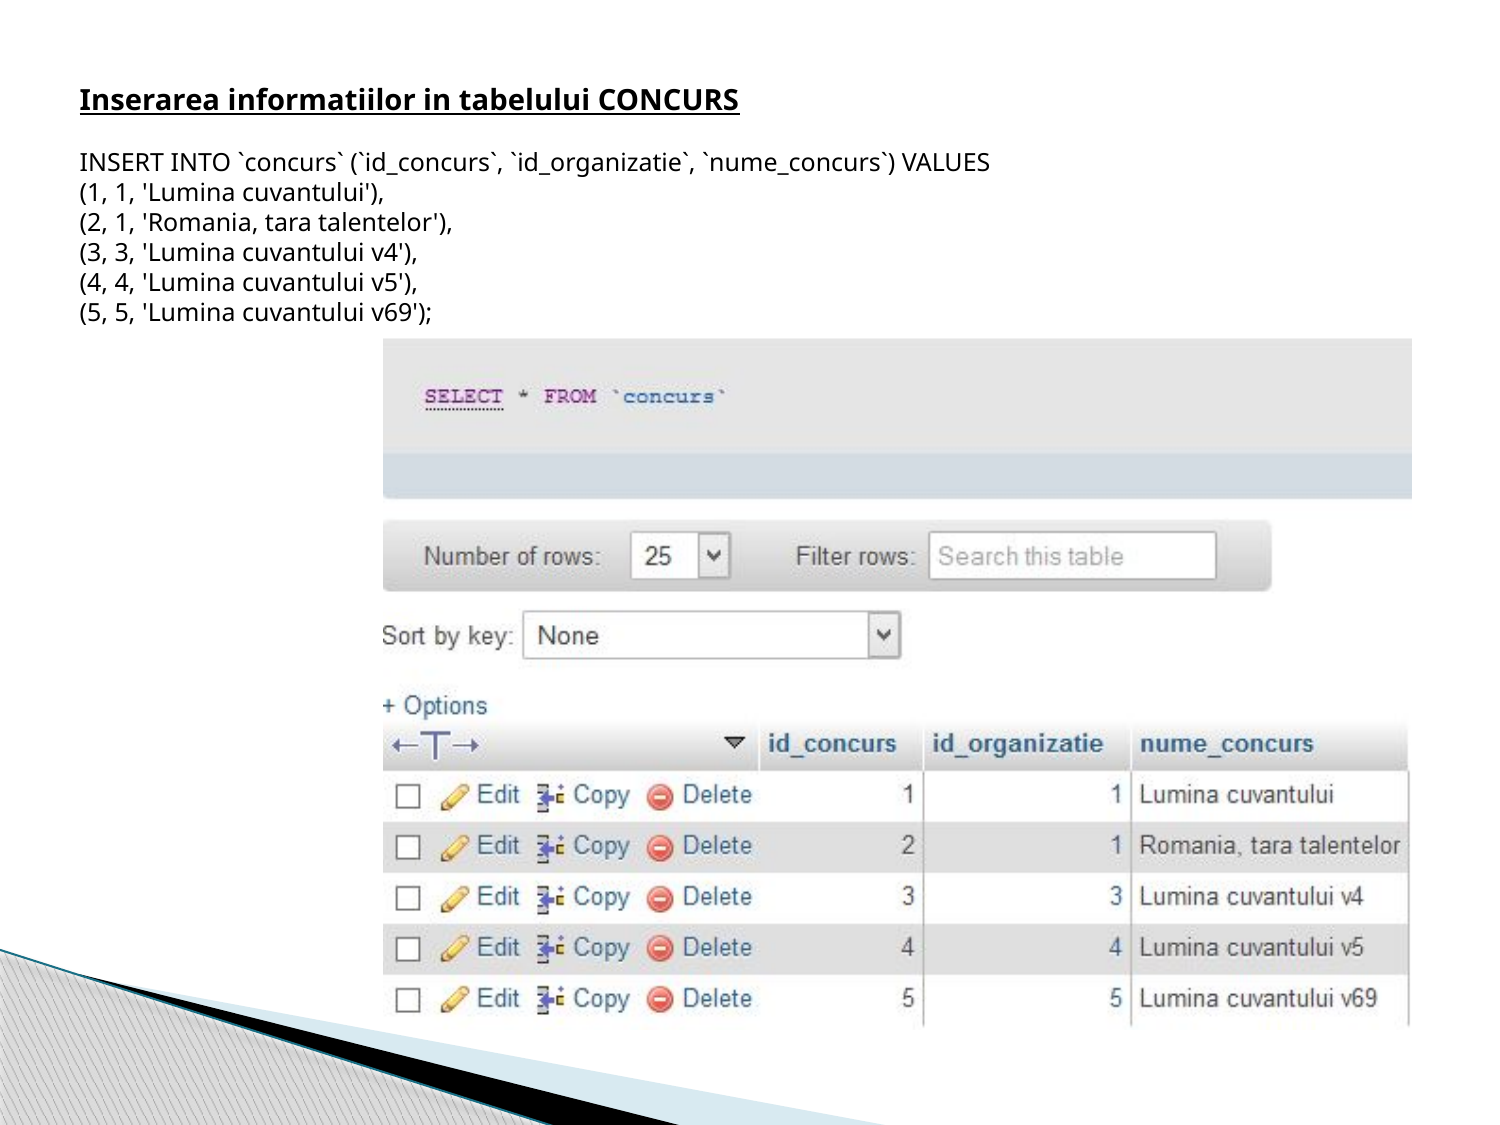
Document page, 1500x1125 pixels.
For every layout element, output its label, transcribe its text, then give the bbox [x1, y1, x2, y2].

picture [383, 337, 1412, 1030]
text_box Inserarea informatiilor in tabelului CONCURS INSERT INTO `concurs` (`id_concurs`, `id_organizatie`, `nume_concurs`) VALUES (1, 1, 'Lumina cuvantului'), (2, 1, 'Romania, tara talentelor'), (3, 3, 'Lumina cuvantului v4'), (4, 4, 'Lumina cuvantului v5'), (5, 5, 'Lumina cuvantului v69'); [64, 74, 1247, 334]
